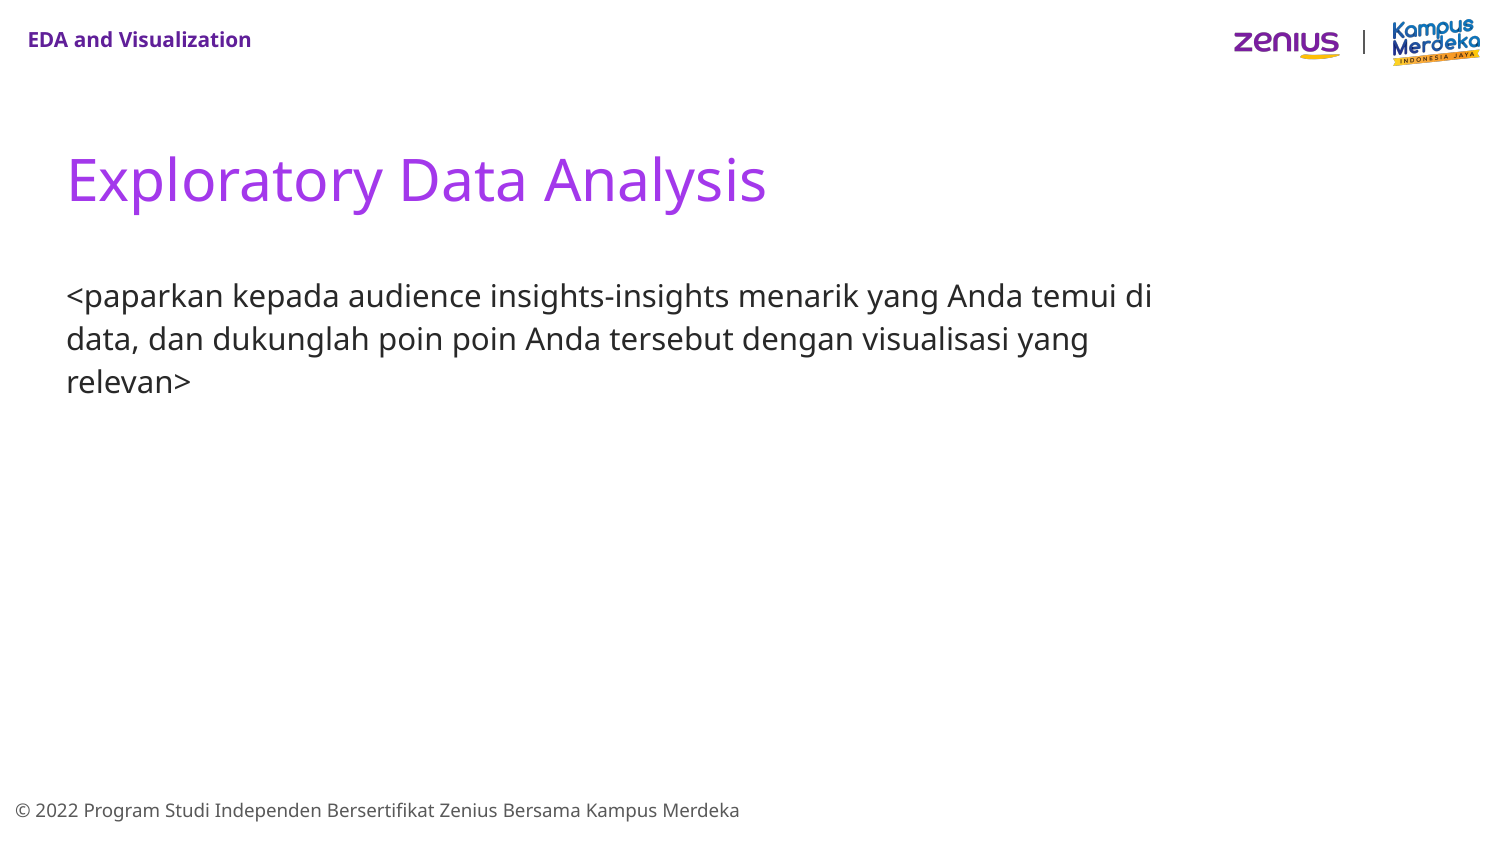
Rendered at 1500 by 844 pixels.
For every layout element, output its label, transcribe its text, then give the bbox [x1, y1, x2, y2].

title Exploratory Data Analysis [51, 110, 1443, 245]
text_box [1230, 15, 1480, 69]
text_box © 2022 Program Studi Independen Bersertifikat Zenius Bersama Kampus Merdeka [0, 787, 1468, 833]
text_box EDA and Visualization [12, 14, 1011, 65]
list <paparkan kepada audience insights-insights menarik yang Anda temui di data, dan dukunglah poin poin Anda tersebut dengan visualisasi yang relevan> [51, 255, 1231, 736]
